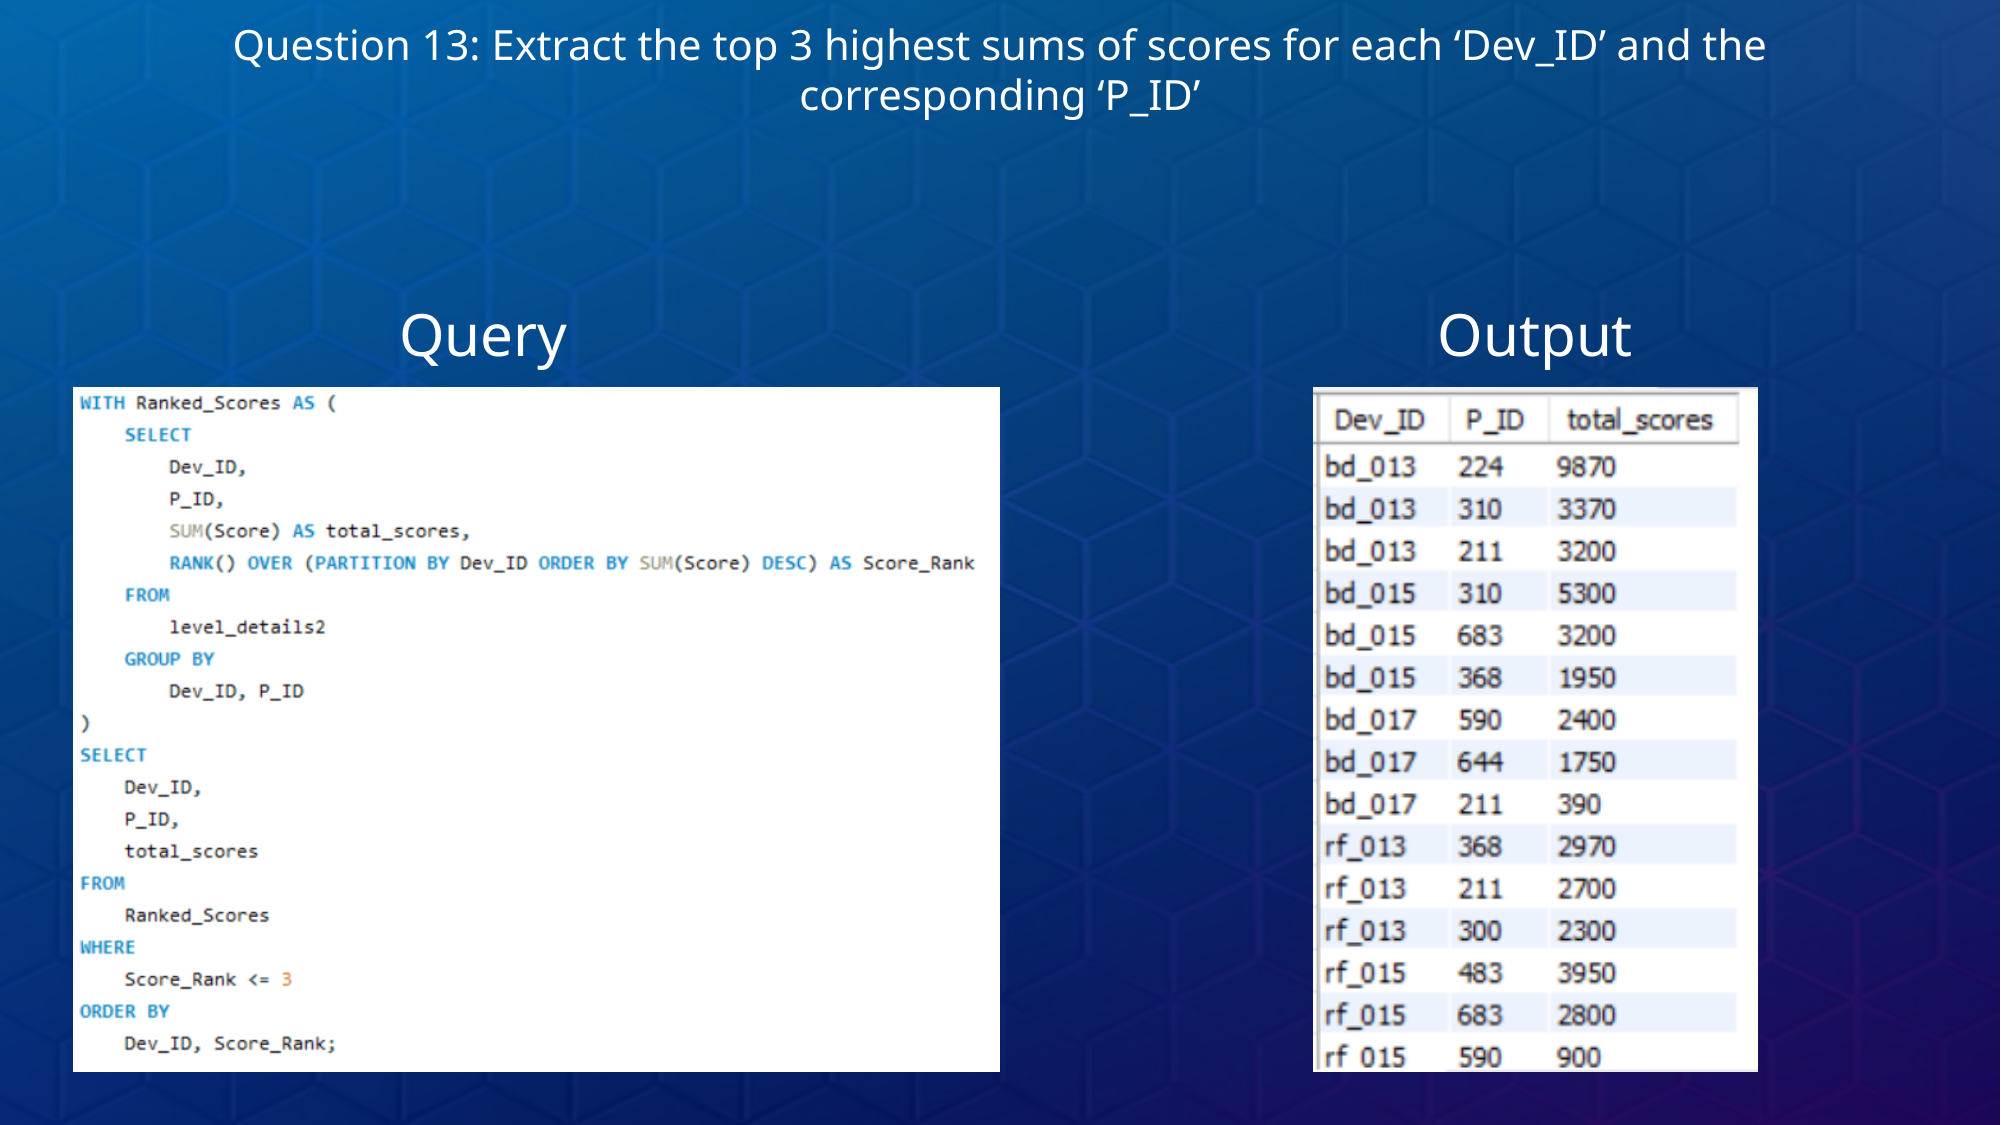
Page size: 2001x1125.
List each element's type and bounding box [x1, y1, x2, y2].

picture [0, 0, 2000, 1125]
text_box [73, 290, 1001, 1072]
text_box [1312, 290, 1758, 1072]
